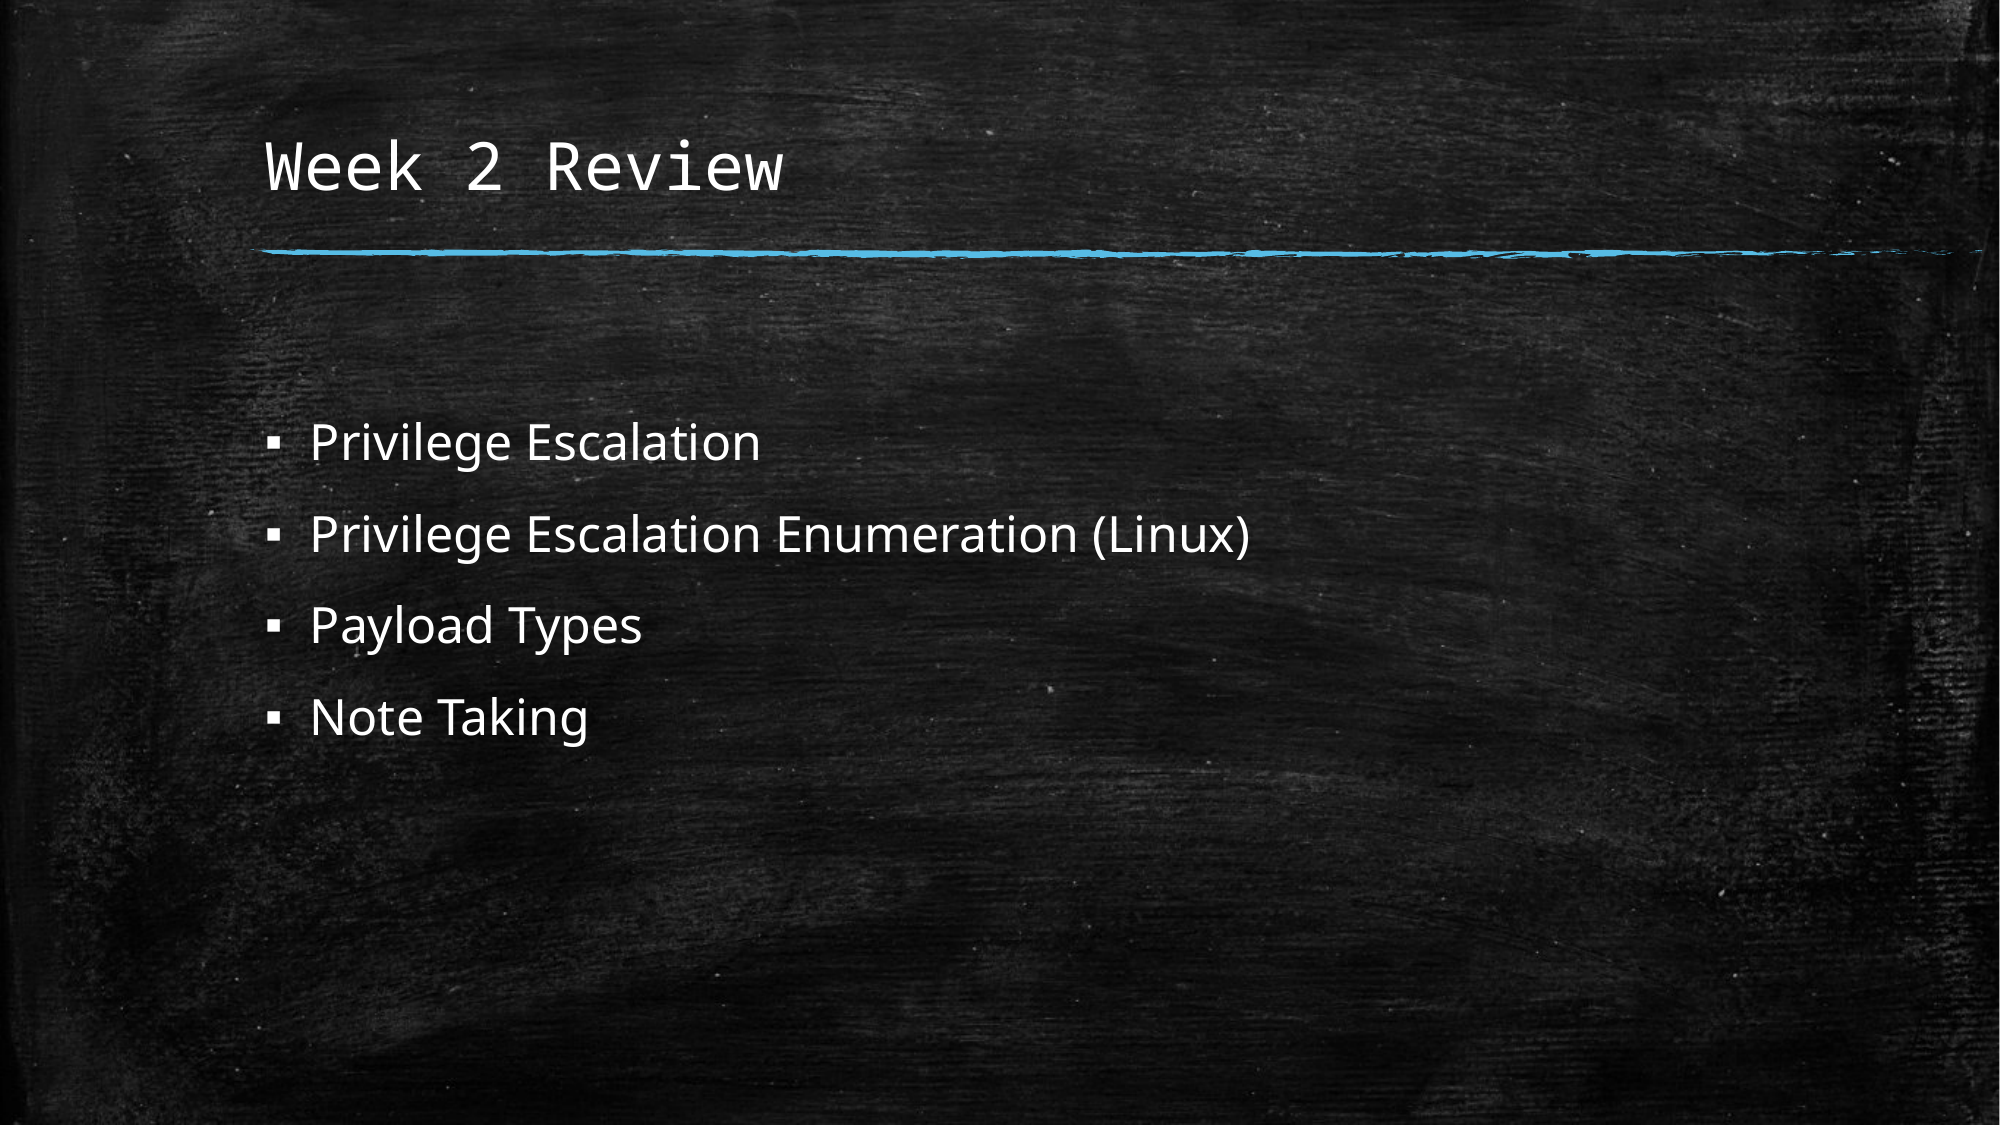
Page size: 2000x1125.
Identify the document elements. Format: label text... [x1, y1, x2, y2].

list Privilege Escalation Privilege Escalation Enumeration (Linux) Payload Types Note Taking [249, 312, 1750, 1013]
picture [0, 0, 2000, 1125]
title Week 2 Review [249, 45, 1750, 213]
